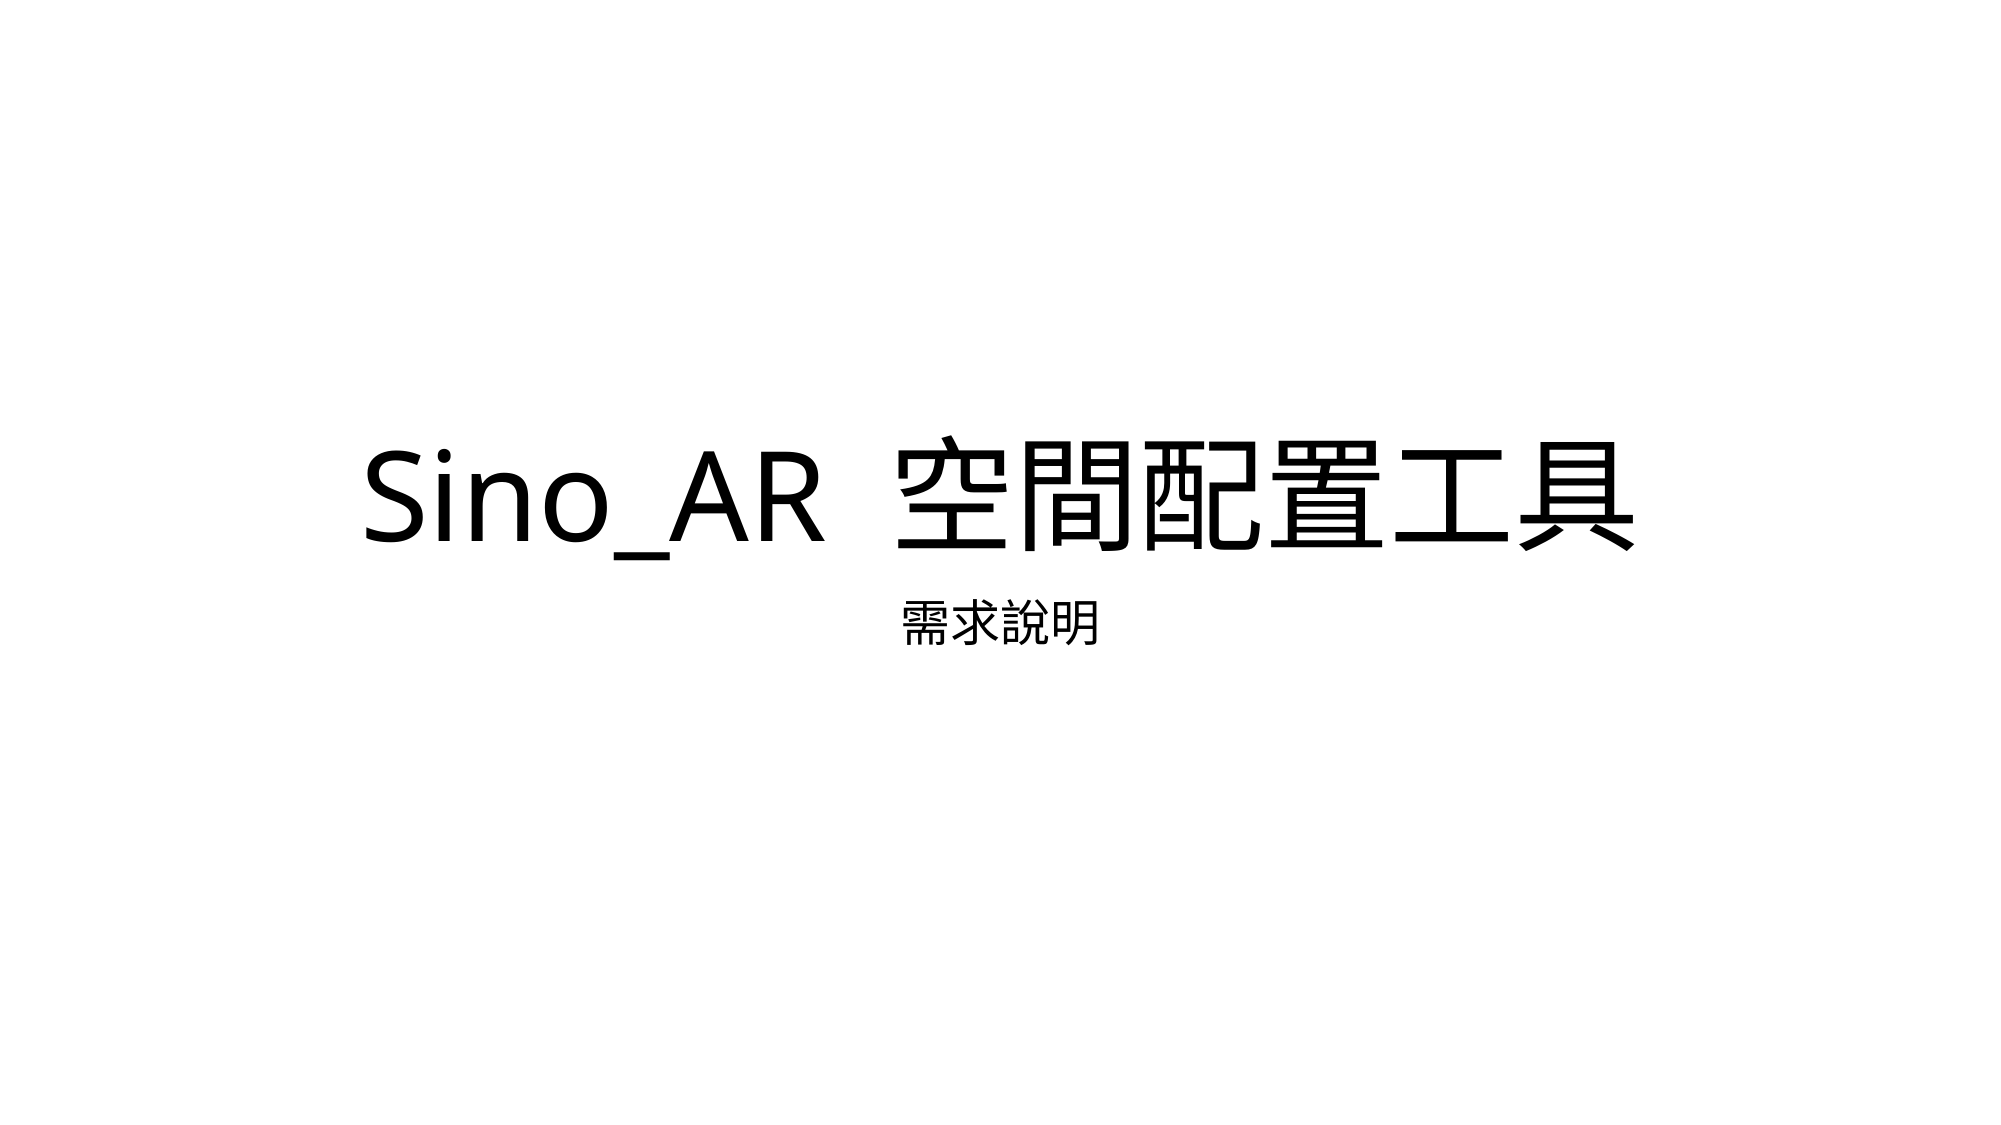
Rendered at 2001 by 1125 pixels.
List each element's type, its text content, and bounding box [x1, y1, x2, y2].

subtitle 需求說明 [249, 590, 1750, 863]
title Sino_AR 空間配置工具 [249, 184, 1750, 576]
